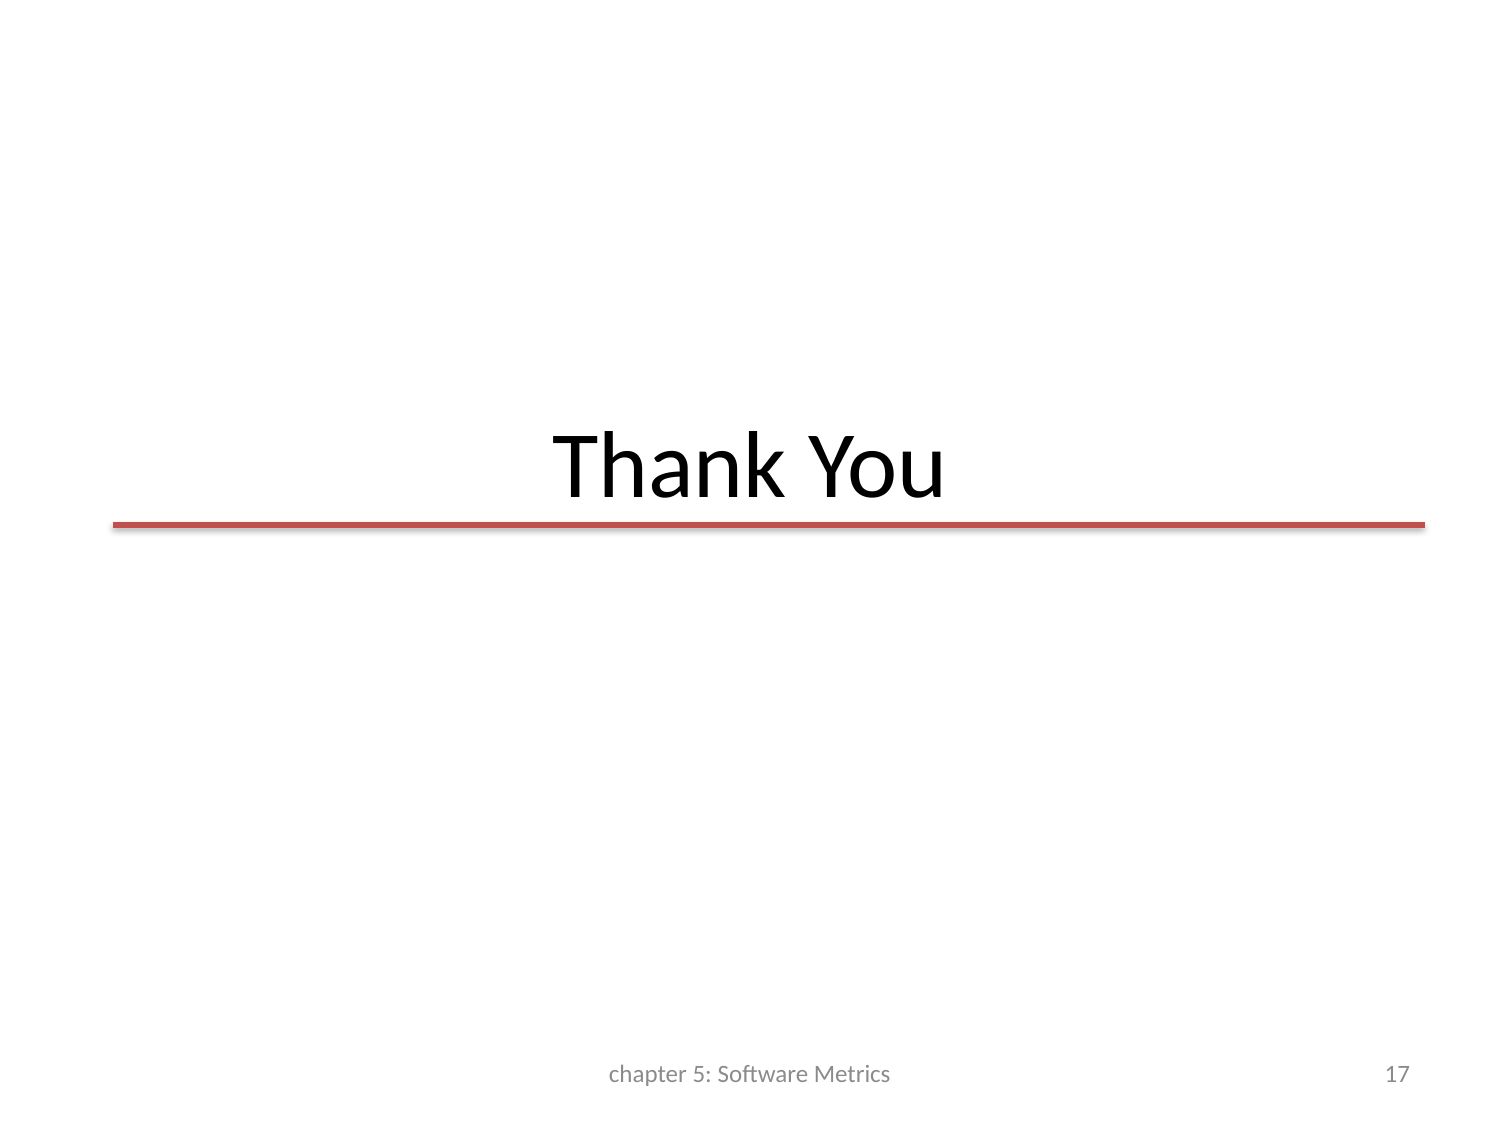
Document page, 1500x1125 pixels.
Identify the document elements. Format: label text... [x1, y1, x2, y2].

slide_number 17 [1074, 1042, 1425, 1103]
title Thank You [75, 395, 1425, 525]
footer chapter 5: Software Metrics [512, 1042, 988, 1103]
